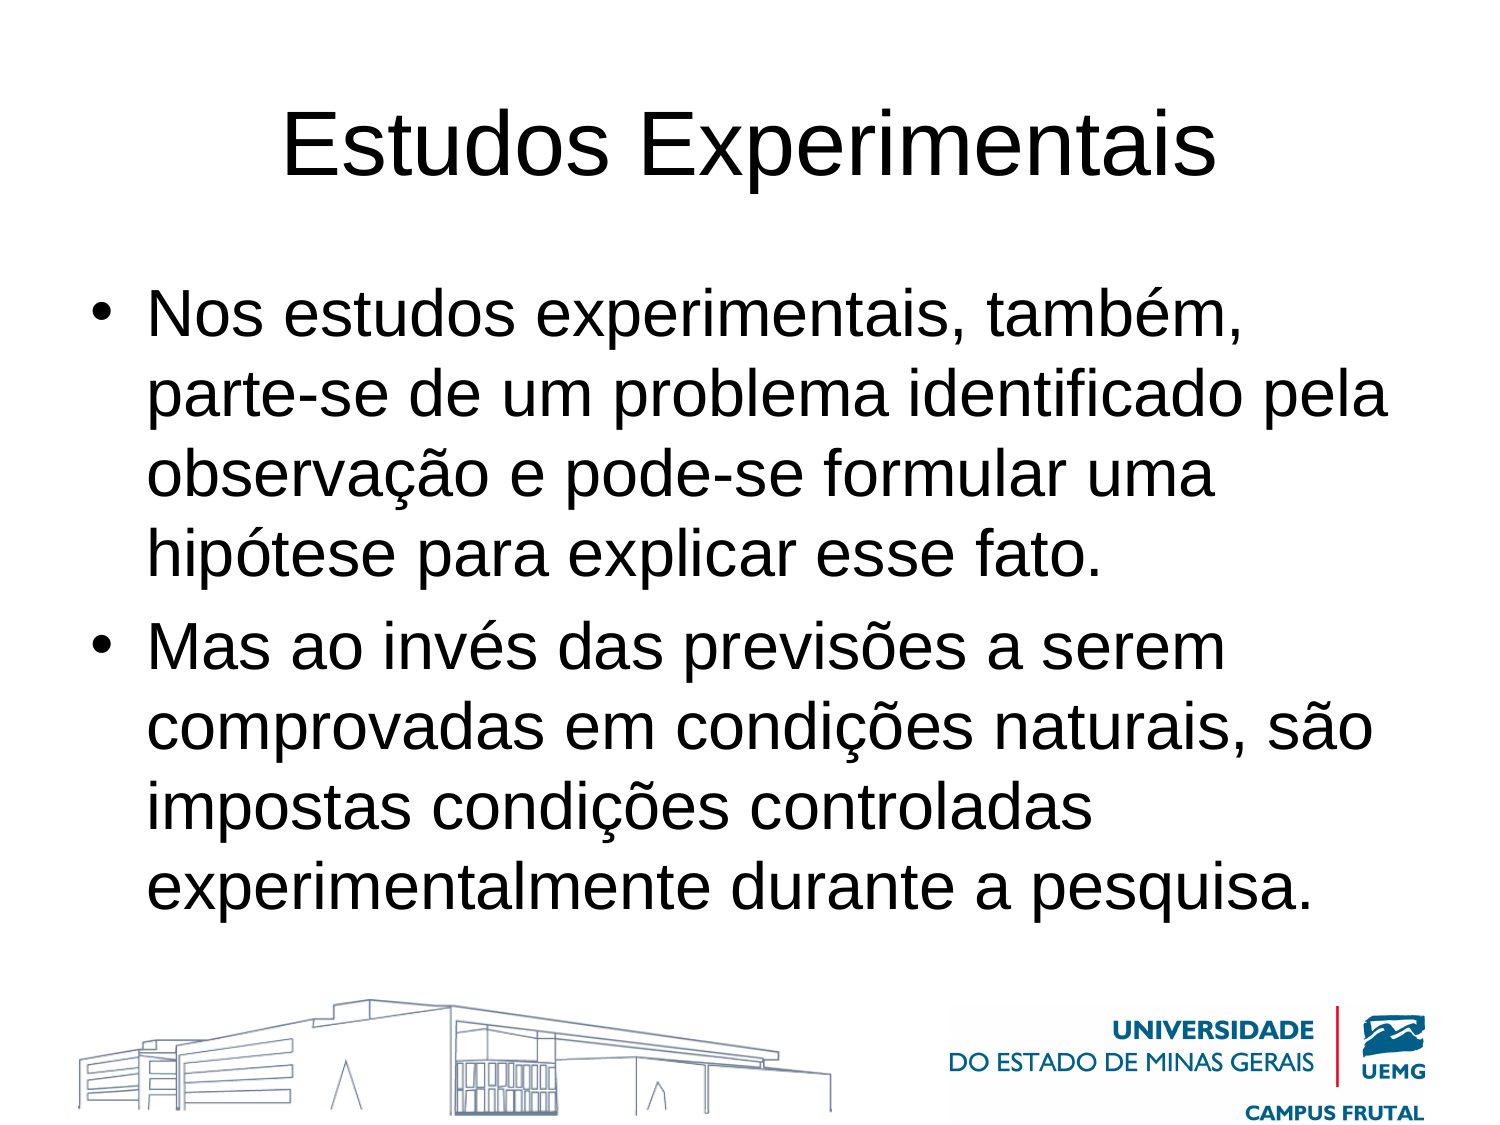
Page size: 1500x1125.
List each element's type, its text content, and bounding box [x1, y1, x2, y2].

picture [1415, 1067, 1425, 1075]
picture [1371, 1020, 1416, 1030]
title Estudos Experimentais [75, 45, 1425, 233]
picture [1391, 1028, 1410, 1038]
picture [78, 999, 832, 1116]
picture [950, 1006, 1425, 1125]
picture [953, 1056, 963, 1068]
list Nos estudos experimentais, também, parte-se de um problema identificado pela observação e pode-se formular uma hipótese para explicar esse fato. Mas ao invés das previsões a serem comprovadas em condições naturais, são impostas condições controladas experimentalmente durante a pesquisa. [75, 262, 1425, 988]
